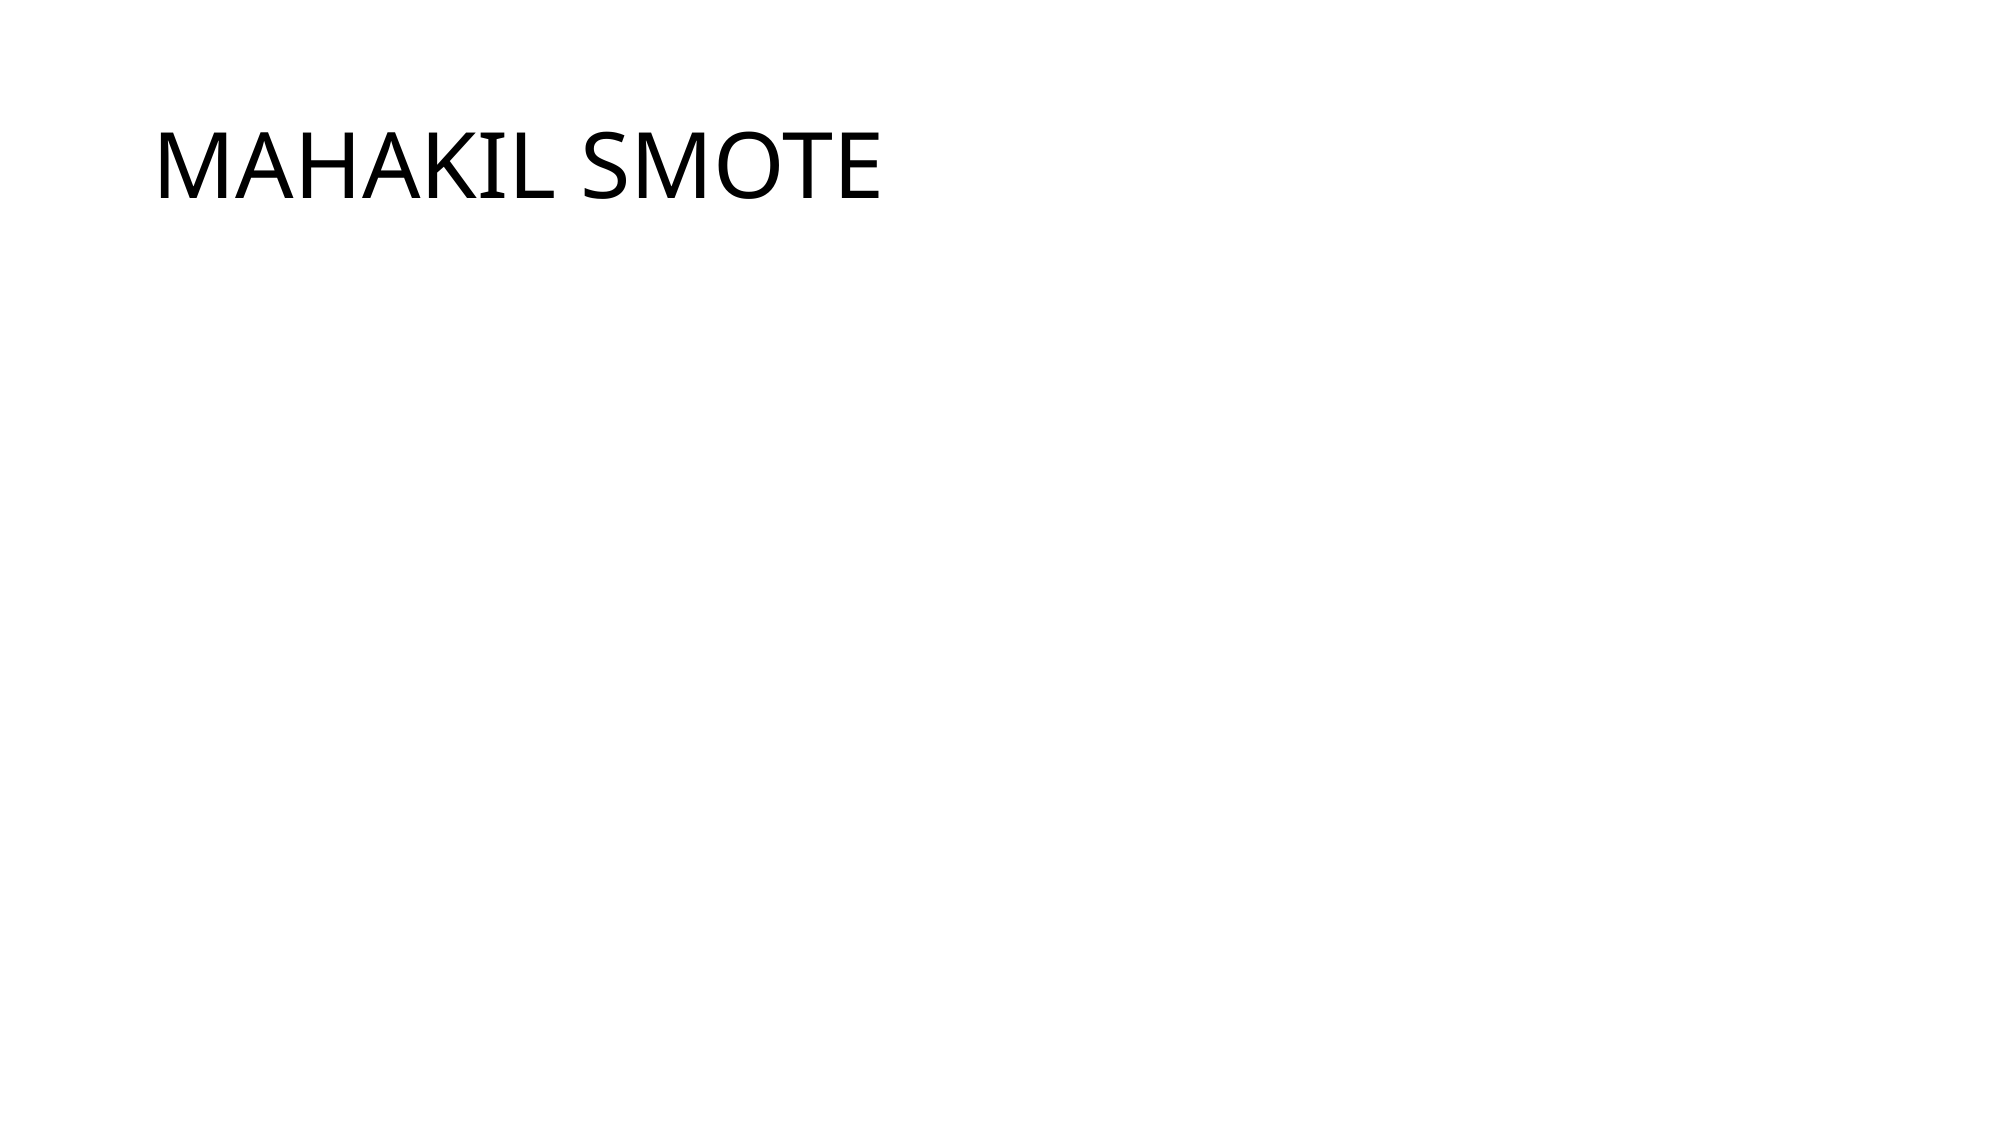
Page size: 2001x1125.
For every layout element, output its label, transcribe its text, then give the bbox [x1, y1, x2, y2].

title MAHAKIL SMOTE [137, 59, 1863, 278]
